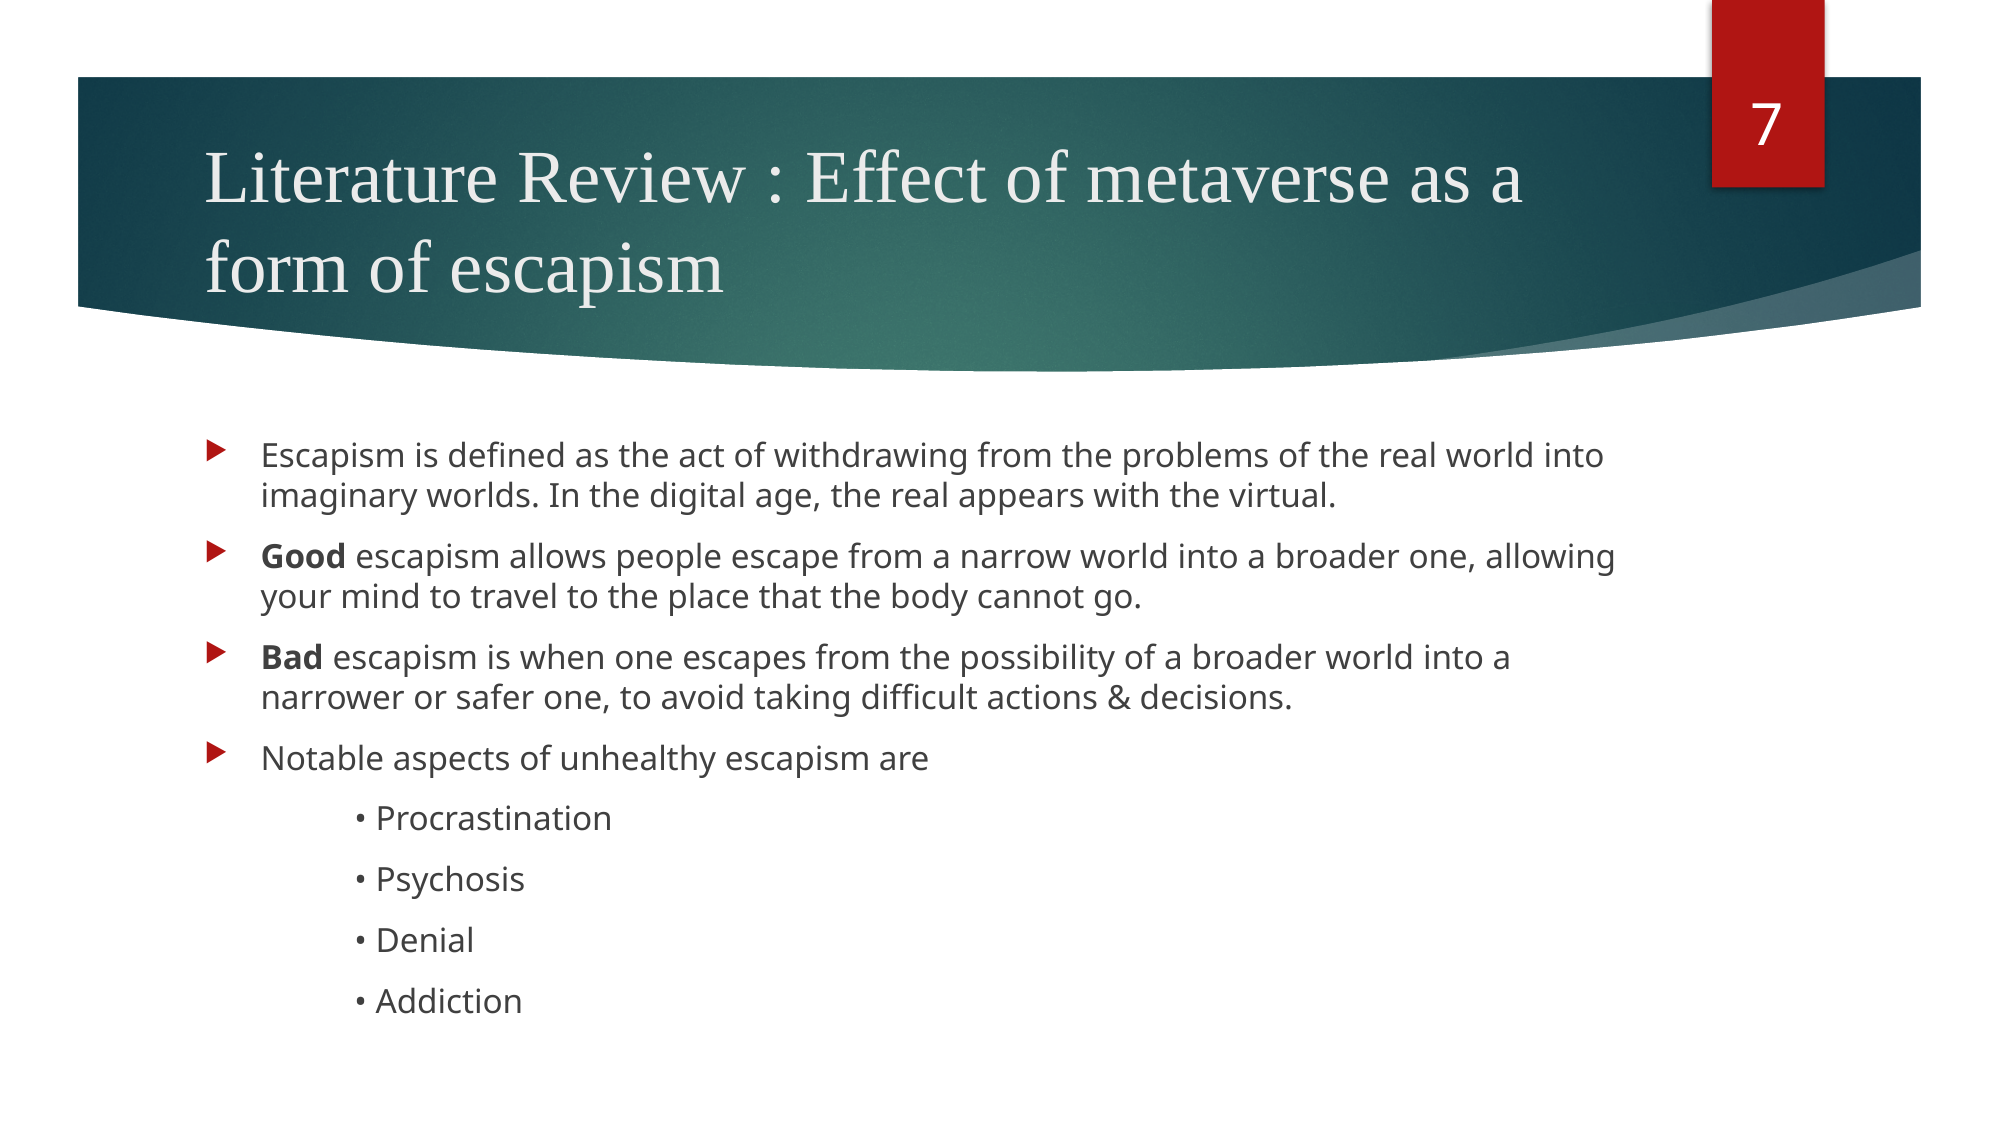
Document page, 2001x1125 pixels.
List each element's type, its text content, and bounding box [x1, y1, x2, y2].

slide_number 7 [1698, 48, 1836, 175]
title Literature Review : Effect of metaverse as a form of escapism [189, 159, 1638, 276]
list Escapism is defined as the act of withdrawing from the problems of the real world into imaginary worlds. In the digital age, the real appears with the virtual. Good escapism allows people escape from a narrow world into a broader one, allowing your mind to travel to the place that the body cannot go. Bad escapism is when one escapes from the possibility of a broader world into a narrower or safer one, to avoid taking difficult actions & decisions. Notable aspects of unhealthy escapism are • Procrastination • Psychosis • Denial • Addiction [189, 427, 1638, 1098]
